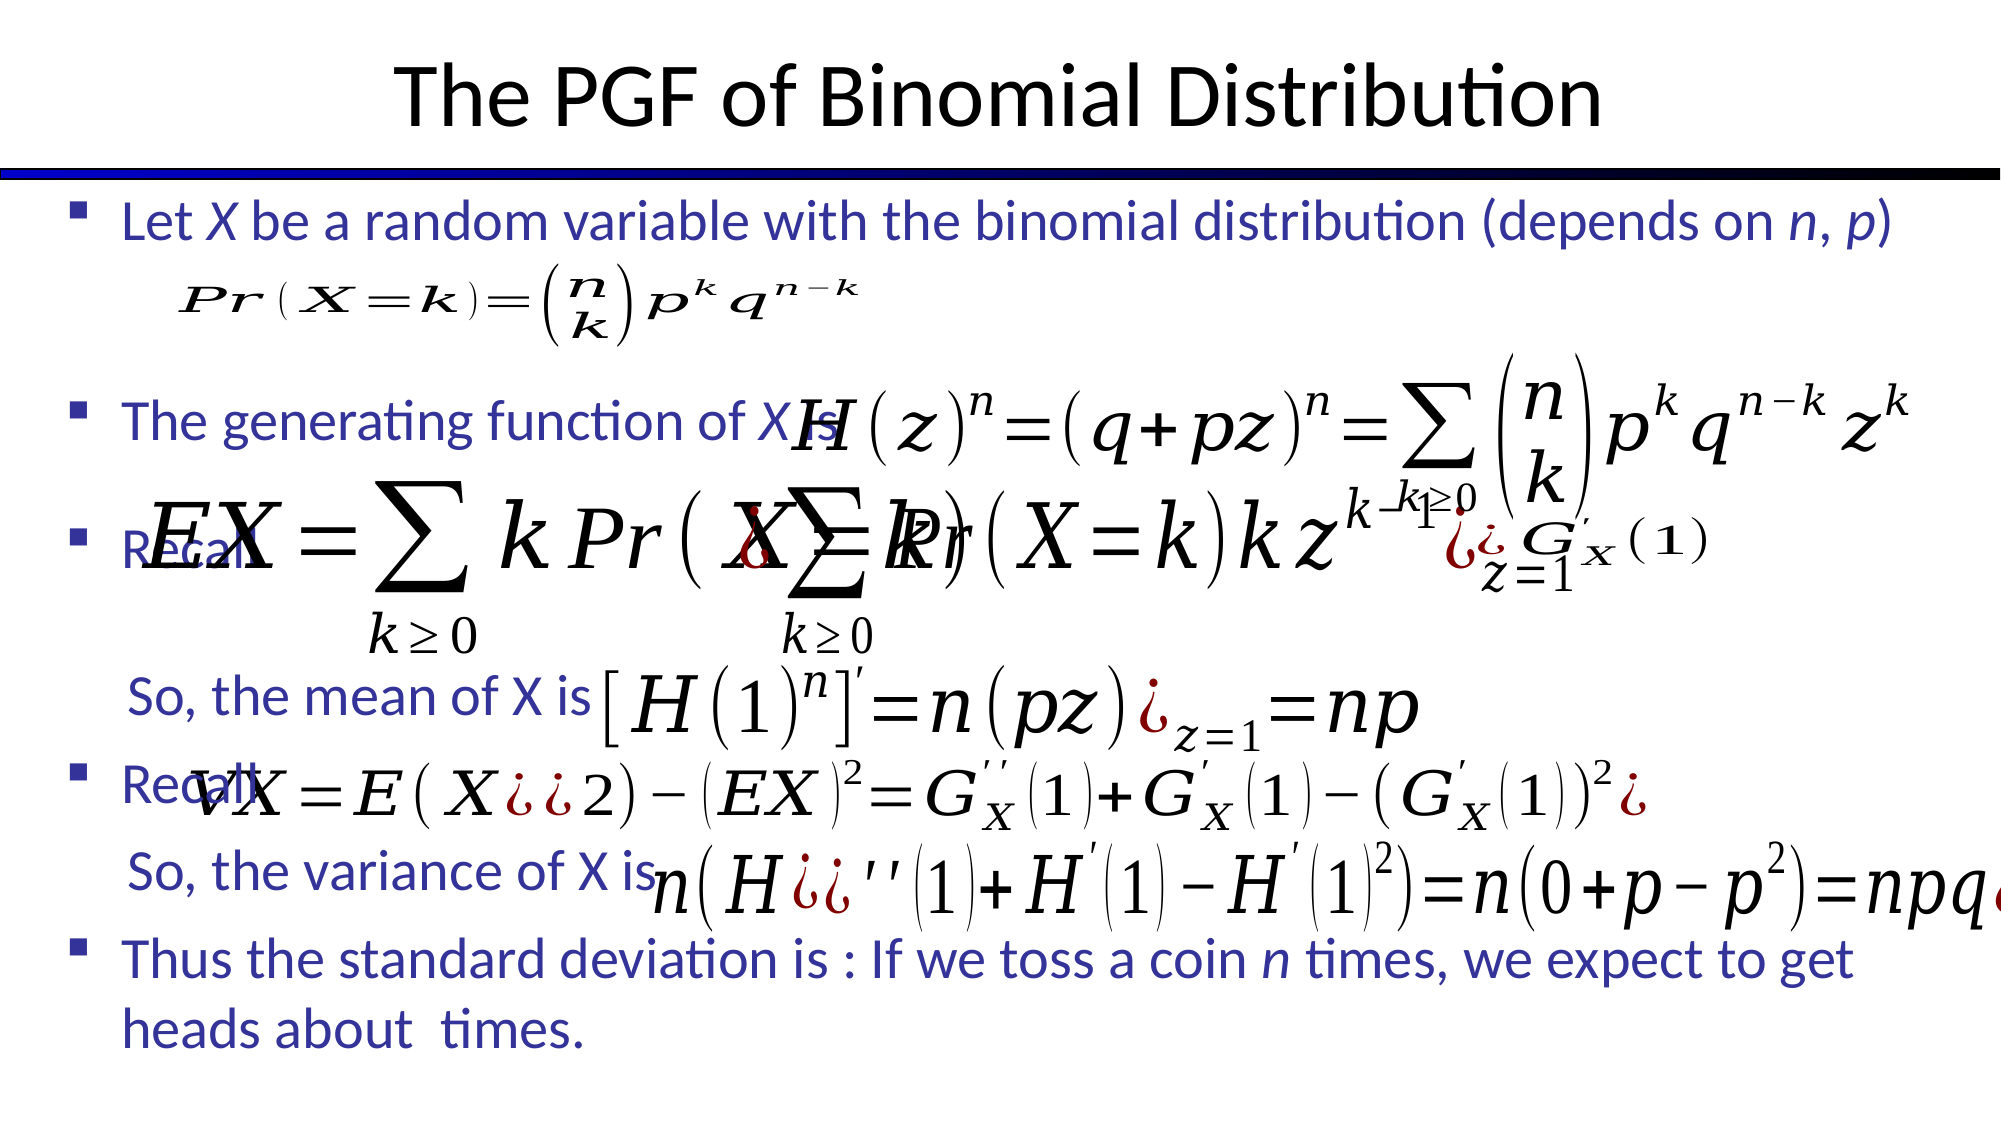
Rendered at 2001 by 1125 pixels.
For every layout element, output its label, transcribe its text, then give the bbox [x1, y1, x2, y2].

text_box So, the mean of X is [112, 649, 613, 738]
title The PGF of Binomial Distribution [0, 0, 2000, 184]
text_box So, the variance of X is [112, 824, 700, 913]
text_box Recall [50, 737, 300, 825]
text_box Recall [50, 502, 300, 591]
text_box The generating function of X is [49, 375, 888, 475]
text_box Let X be a random variable with the binomial distribution (depends on n, p) [50, 174, 1975, 275]
